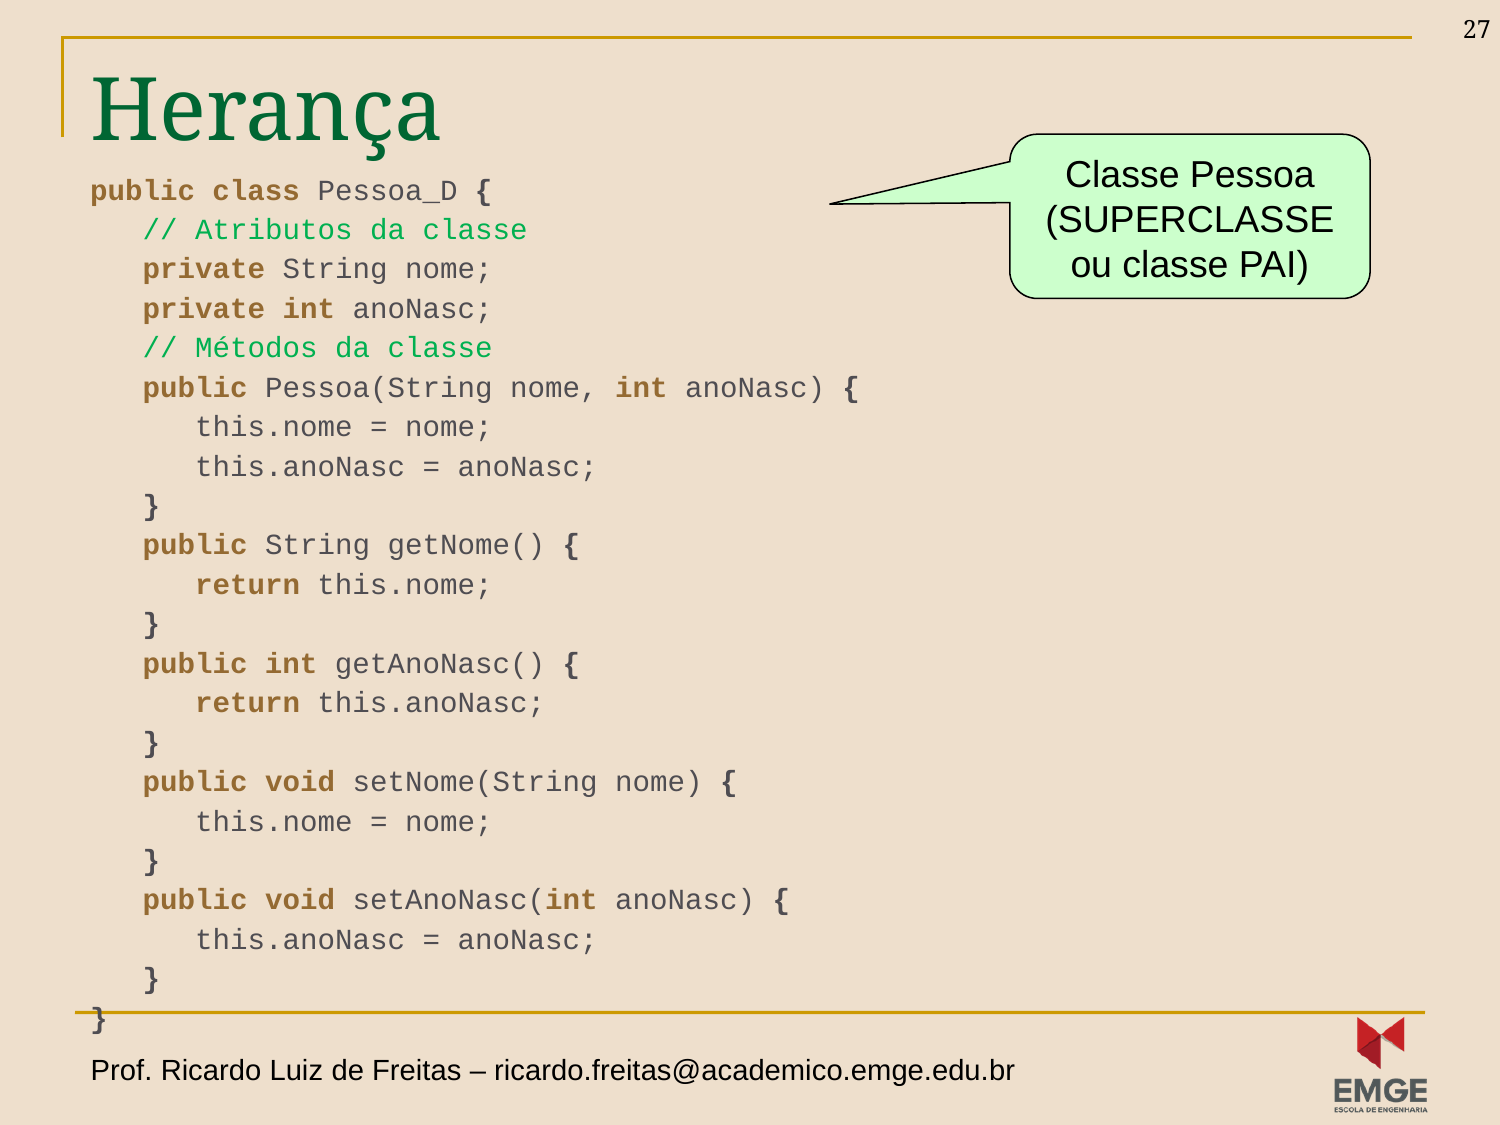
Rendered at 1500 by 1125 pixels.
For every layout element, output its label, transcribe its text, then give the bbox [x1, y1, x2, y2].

text_box Classe Pessoa (SUPERCLASSE ou classe PAI) [829, 134, 1371, 299]
title Herança [75, 45, 1425, 160]
slide_number 27 [1392, 0, 1500, 55]
picture [1328, 1035, 1433, 1116]
list public class Pessoa_D { // Atributos da classe private String nome; private int anoNasc; // Métodos da classe public Pessoa(String nome, int anoNasc) { this.nome = nome; this.anoNasc = anoNasc; } public String getNome() { return this.nome; } public int getAnoNasc() { return this.anoNasc; } public void setNome(String nome) { this.nome = nome; } public void setAnoNasc(int anoNasc) { this.anoNasc = anoNasc; } } [75, 160, 1471, 1035]
